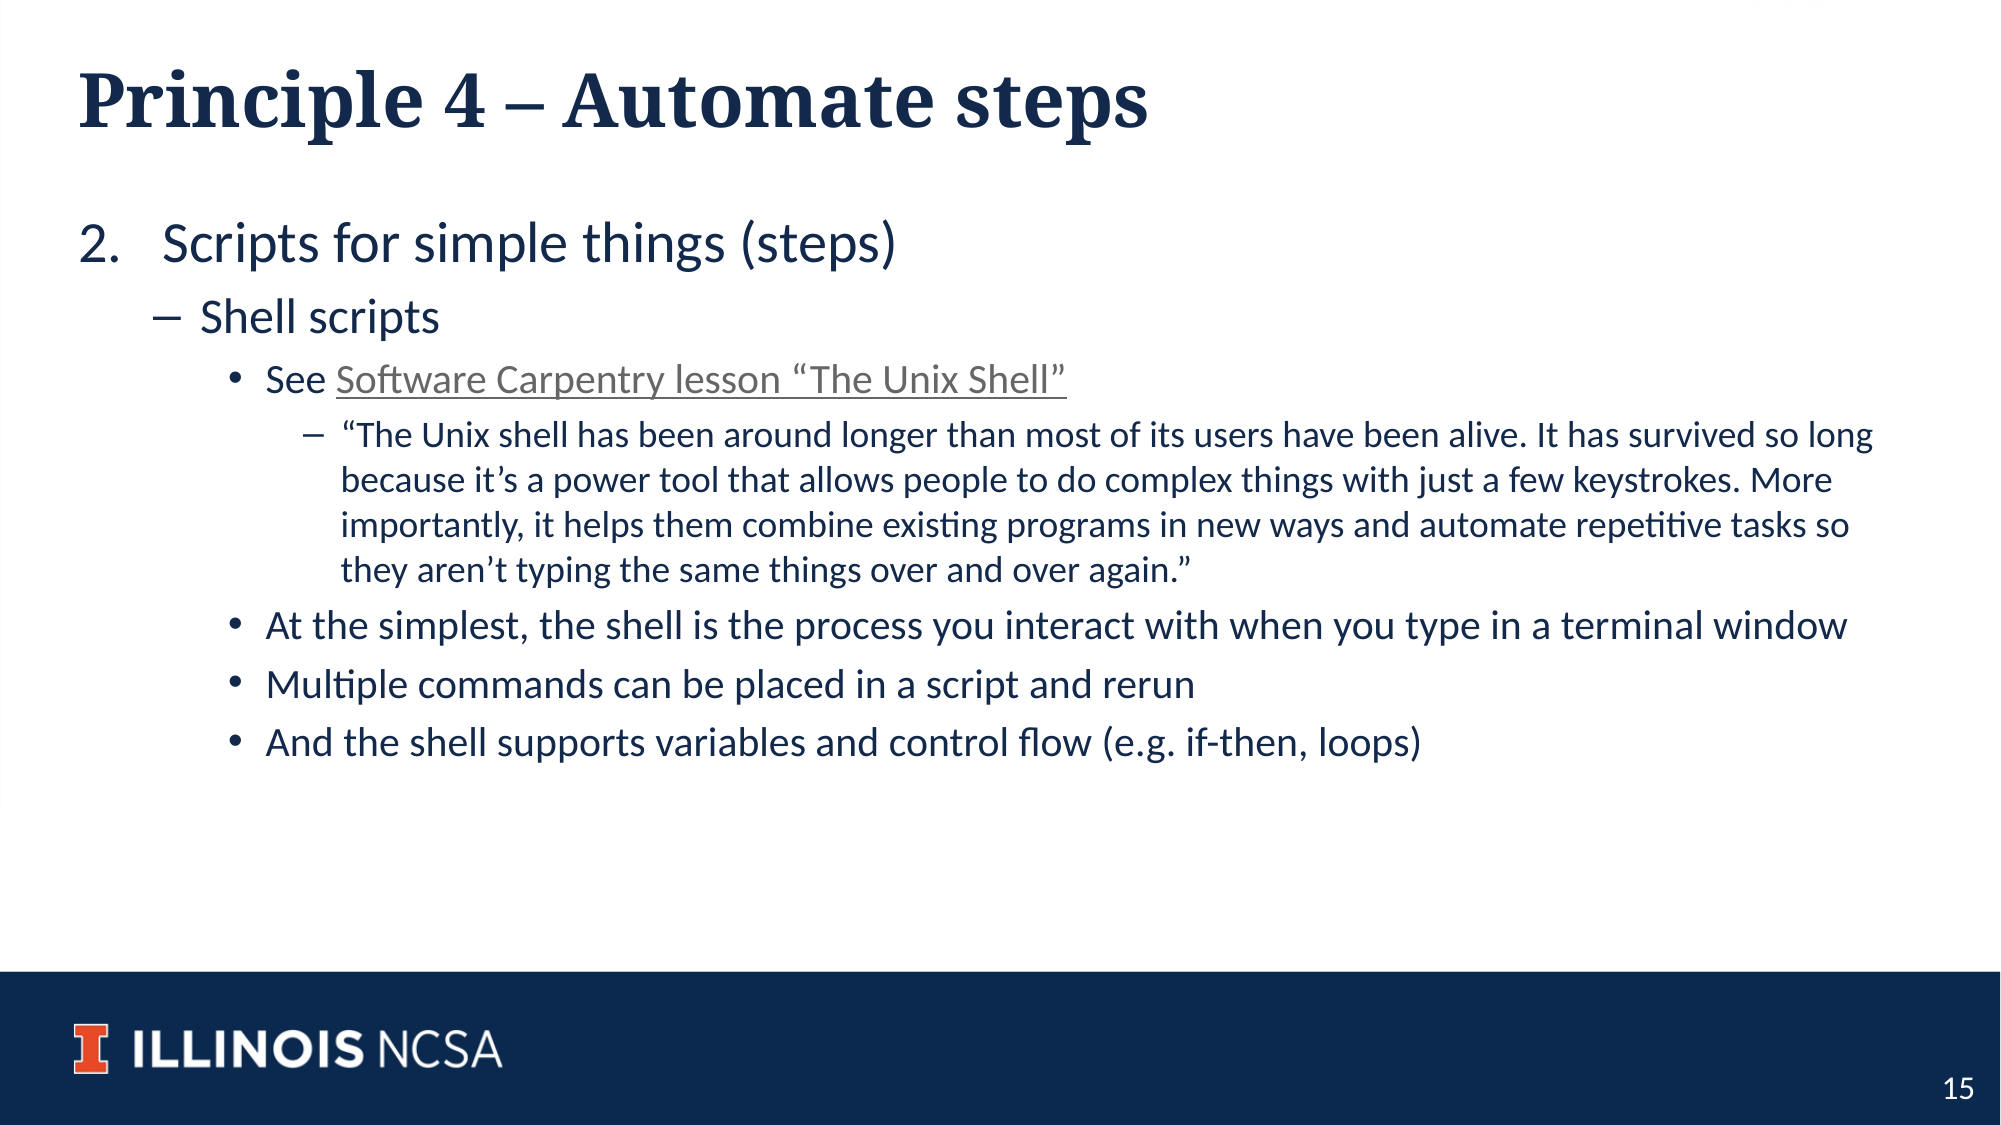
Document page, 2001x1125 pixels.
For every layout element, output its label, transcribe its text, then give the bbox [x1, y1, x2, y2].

list Scripts for simple things (steps) Shell scripts See Software Carpentry lesson “The Unix Shell” “The Unix shell has been around longer than most of its users have been alive. It has survived so long because it’s a power tool that allows people to do complex things with just a few keystrokes. More importantly, it helps them combine existing programs in new ways and automate repetitive tasks so they aren’t typing the same things over and over again.” At the simplest, the shell is the process you interact with when you type in a terminal window Multiple commands can be placed in a script and rerun And the shell supports variables and control flow (e.g. if-then, loops) [63, 196, 1934, 947]
picture [0, 0, 2001, 1125]
title Principle 4 – Automate steps [63, 44, 1934, 165]
